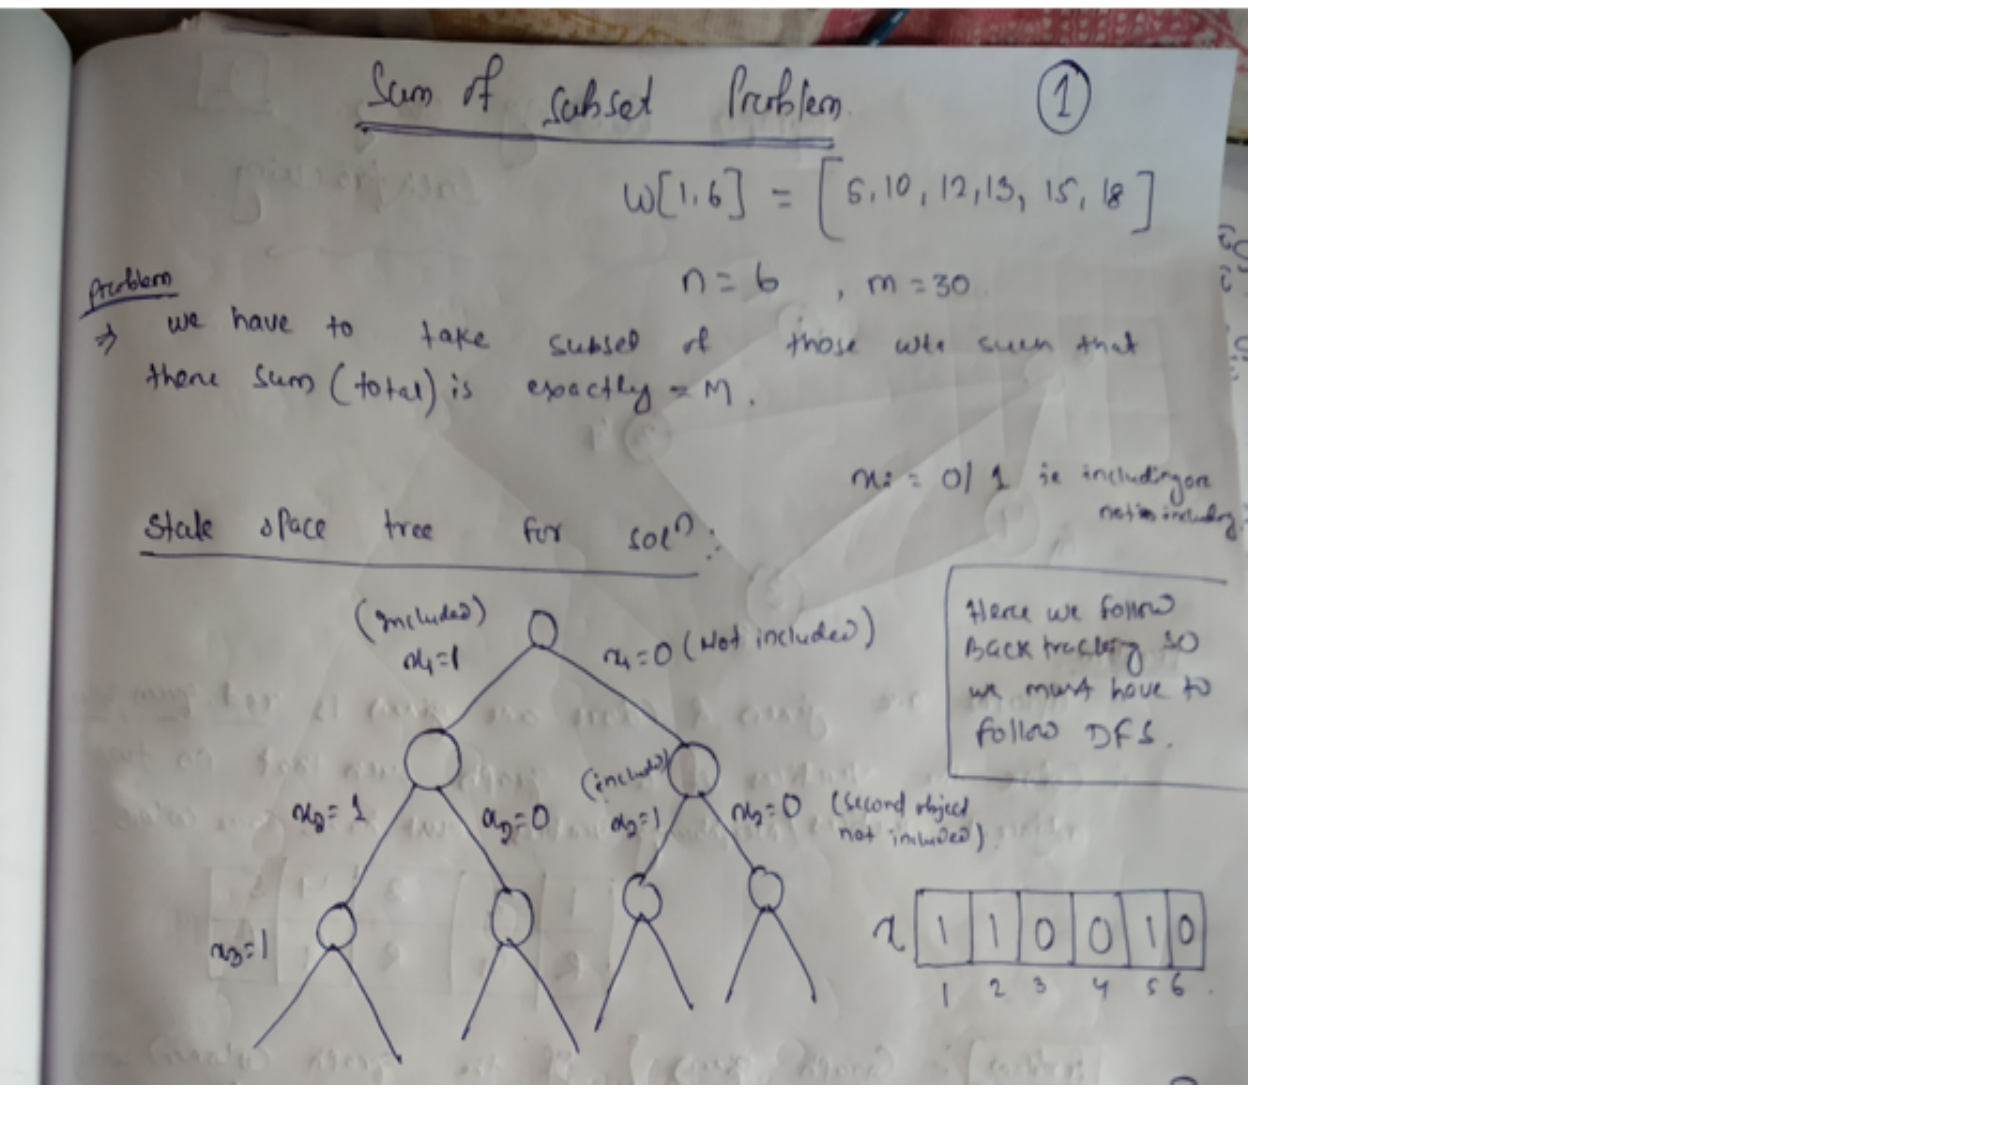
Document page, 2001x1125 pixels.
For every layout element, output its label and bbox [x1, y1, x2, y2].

picture [0, 0, 1248, 1085]
